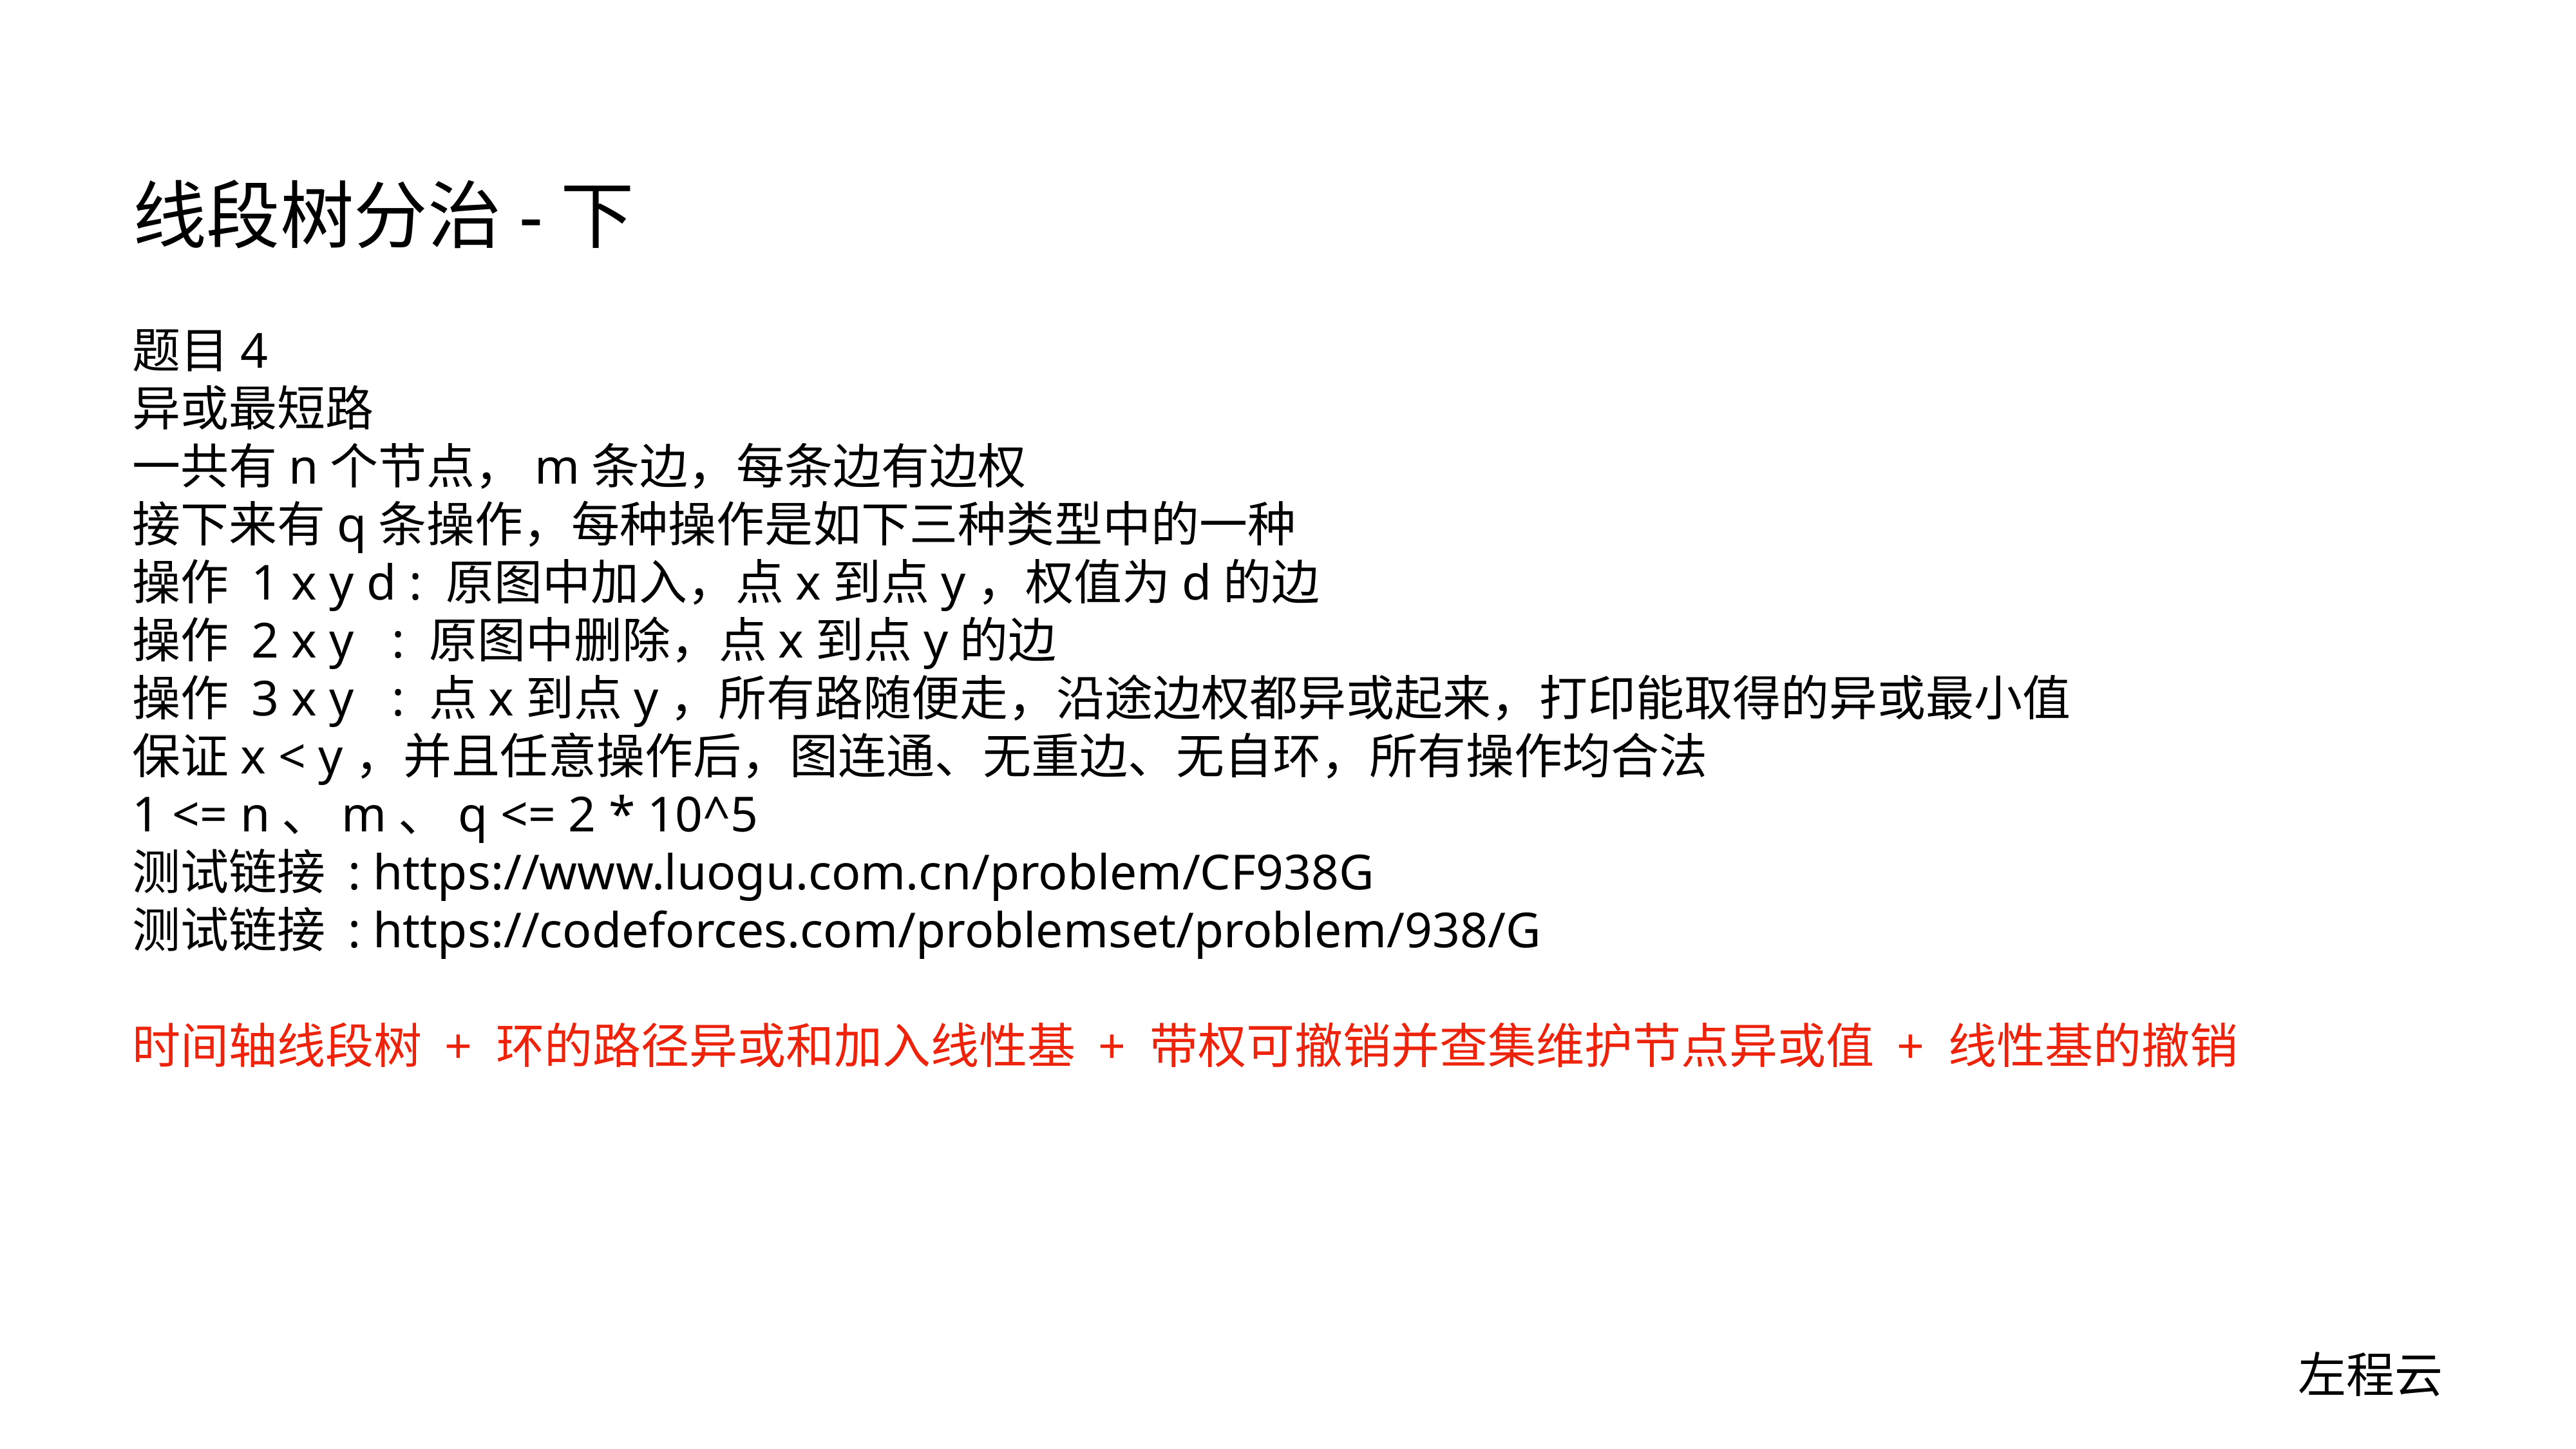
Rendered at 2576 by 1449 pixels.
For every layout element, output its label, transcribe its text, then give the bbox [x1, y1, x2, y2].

text_box 题目4 异或最短路 一共有n个节点，m条边，每条边有边权 接下来有q条操作，每种操作是如下三种类型中的一种 操作 1 x y d : 原图中加入，点x到点y，权值为d的边 操作 2 x y : 原图中删除，点x到点y的边 操作 3 x y : 点x到点y，所有路随便走，沿途边权都异或起来，打印能取得的异或最小值 保证x < y，并且任意操作后，图连通、无重边、无自环，所有操作均合法 1 <= n、m、q <= 2 * 10^5 测试链接 : https://www.luogu.com.cn/problem/CF938G 测试链接 : https://codeforces.com/problemset/problem/938/G 时间轴线段树 + 环的路径异或和加入线性基 + 带权可撤销并查集维护节点异或值 + 线性基的撤销 [127, 314, 2449, 1304]
text_box 左程云 [127, 1339, 2449, 1408]
title 线段树分治-下 [127, 48, 2449, 263]
